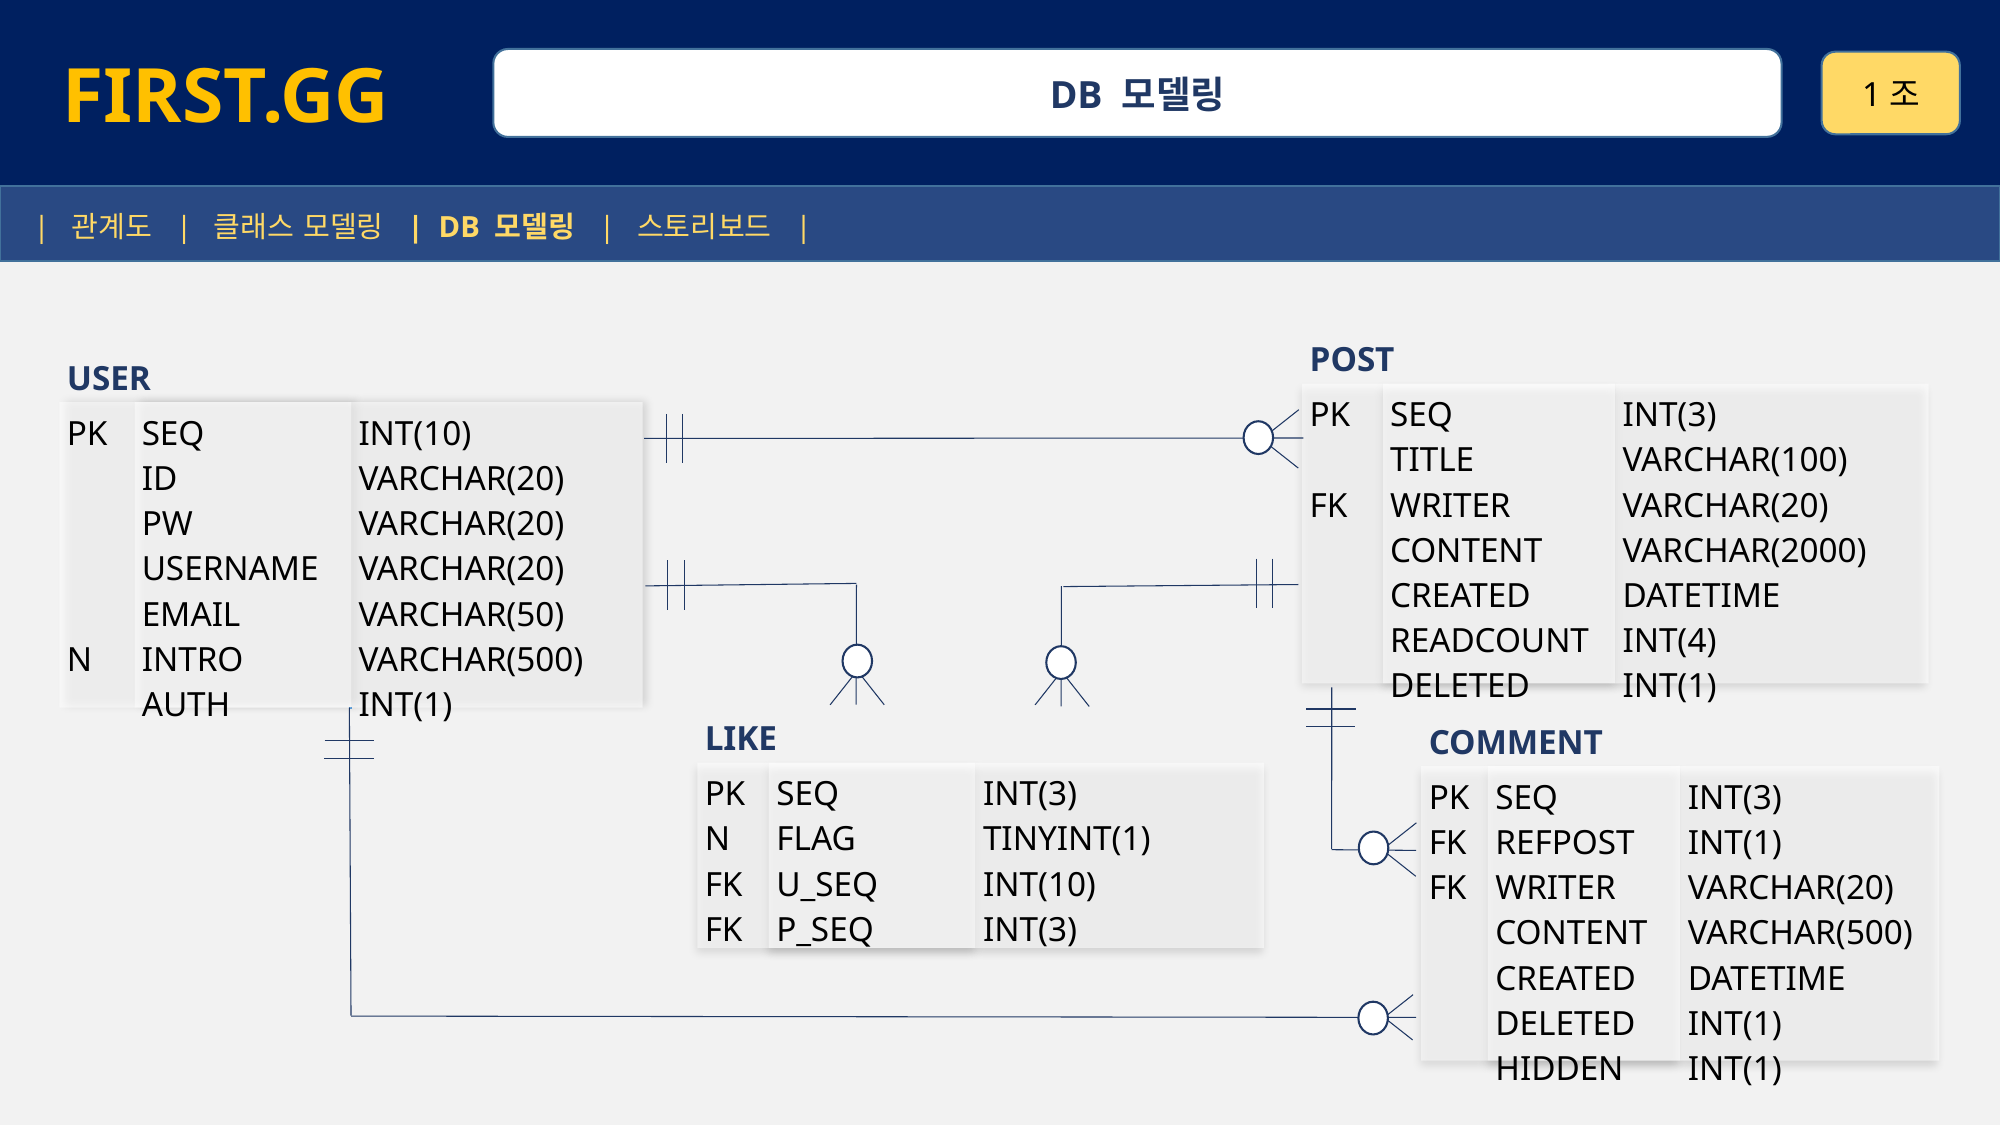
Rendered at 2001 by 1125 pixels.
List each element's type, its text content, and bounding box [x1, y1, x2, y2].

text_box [0, 185, 2000, 262]
text_box [1357, 1000, 1381, 1016]
text_box [1357, 1018, 1381, 1036]
text_box [841, 643, 856, 677]
table_cell INT(3) TINYINT(1) INT(10) INT(3) [976, 763, 1264, 948]
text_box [1381, 1015, 1413, 1040]
table_header USER [59, 347, 643, 402]
table_cell SEQ REFPOST WRITER CONTENT CREATED DELETED HIDDEN [1488, 766, 1680, 1061]
table_header POST [1302, 329, 1929, 384]
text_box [1060, 678, 1093, 704]
table_header COMMENT [1421, 711, 1939, 766]
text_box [493, 48, 1782, 137]
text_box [855, 676, 888, 702]
table_cell INT(3) INT(1) VARCHAR(20) VARCHAR(500) DATETIME INT(1) INT(1) [1680, 766, 1939, 1061]
text_box [1062, 645, 1077, 678]
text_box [1384, 851, 1416, 877]
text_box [1031, 677, 1063, 702]
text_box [826, 677, 858, 702]
table_cell SEQ TITLE WRITER CONTENT CREATED READCOUNT DELETED [1383, 384, 1615, 683]
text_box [1381, 994, 1414, 1020]
text_box [857, 643, 874, 676]
table_cell PK FK [1302, 384, 1383, 683]
text_box [1045, 645, 1061, 677]
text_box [1384, 822, 1417, 848]
table_cell INT(3) VARCHAR(100) VARCHAR(20) VARCHAR(2000) DATETIME INT(4) INT(1) [1615, 384, 1929, 683]
table_cell SEQ ID PW USERNAME EMAIL INTRO AUTH [134, 402, 351, 708]
text_box [1358, 851, 1384, 866]
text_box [0, 0, 2000, 185]
table_cell INT(10) VARCHAR(20) VARCHAR(20) VARCHAR(20) VARCHAR(50) VARCHAR(500) INT(1) [351, 402, 643, 708]
text_box [1242, 439, 1274, 456]
table_header LIKE [697, 708, 1264, 763]
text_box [1267, 443, 1299, 468]
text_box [1821, 51, 1960, 135]
text_box [1357, 830, 1390, 849]
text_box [1266, 409, 1299, 435]
text_box [1242, 420, 1275, 437]
table_cell PK FK FK [1421, 766, 1488, 1061]
table_cell PK N FK FK [697, 763, 769, 948]
table_cell PK N [59, 402, 134, 708]
table_cell SEQ FLAG U_SEQ P_SEQ [769, 763, 976, 948]
